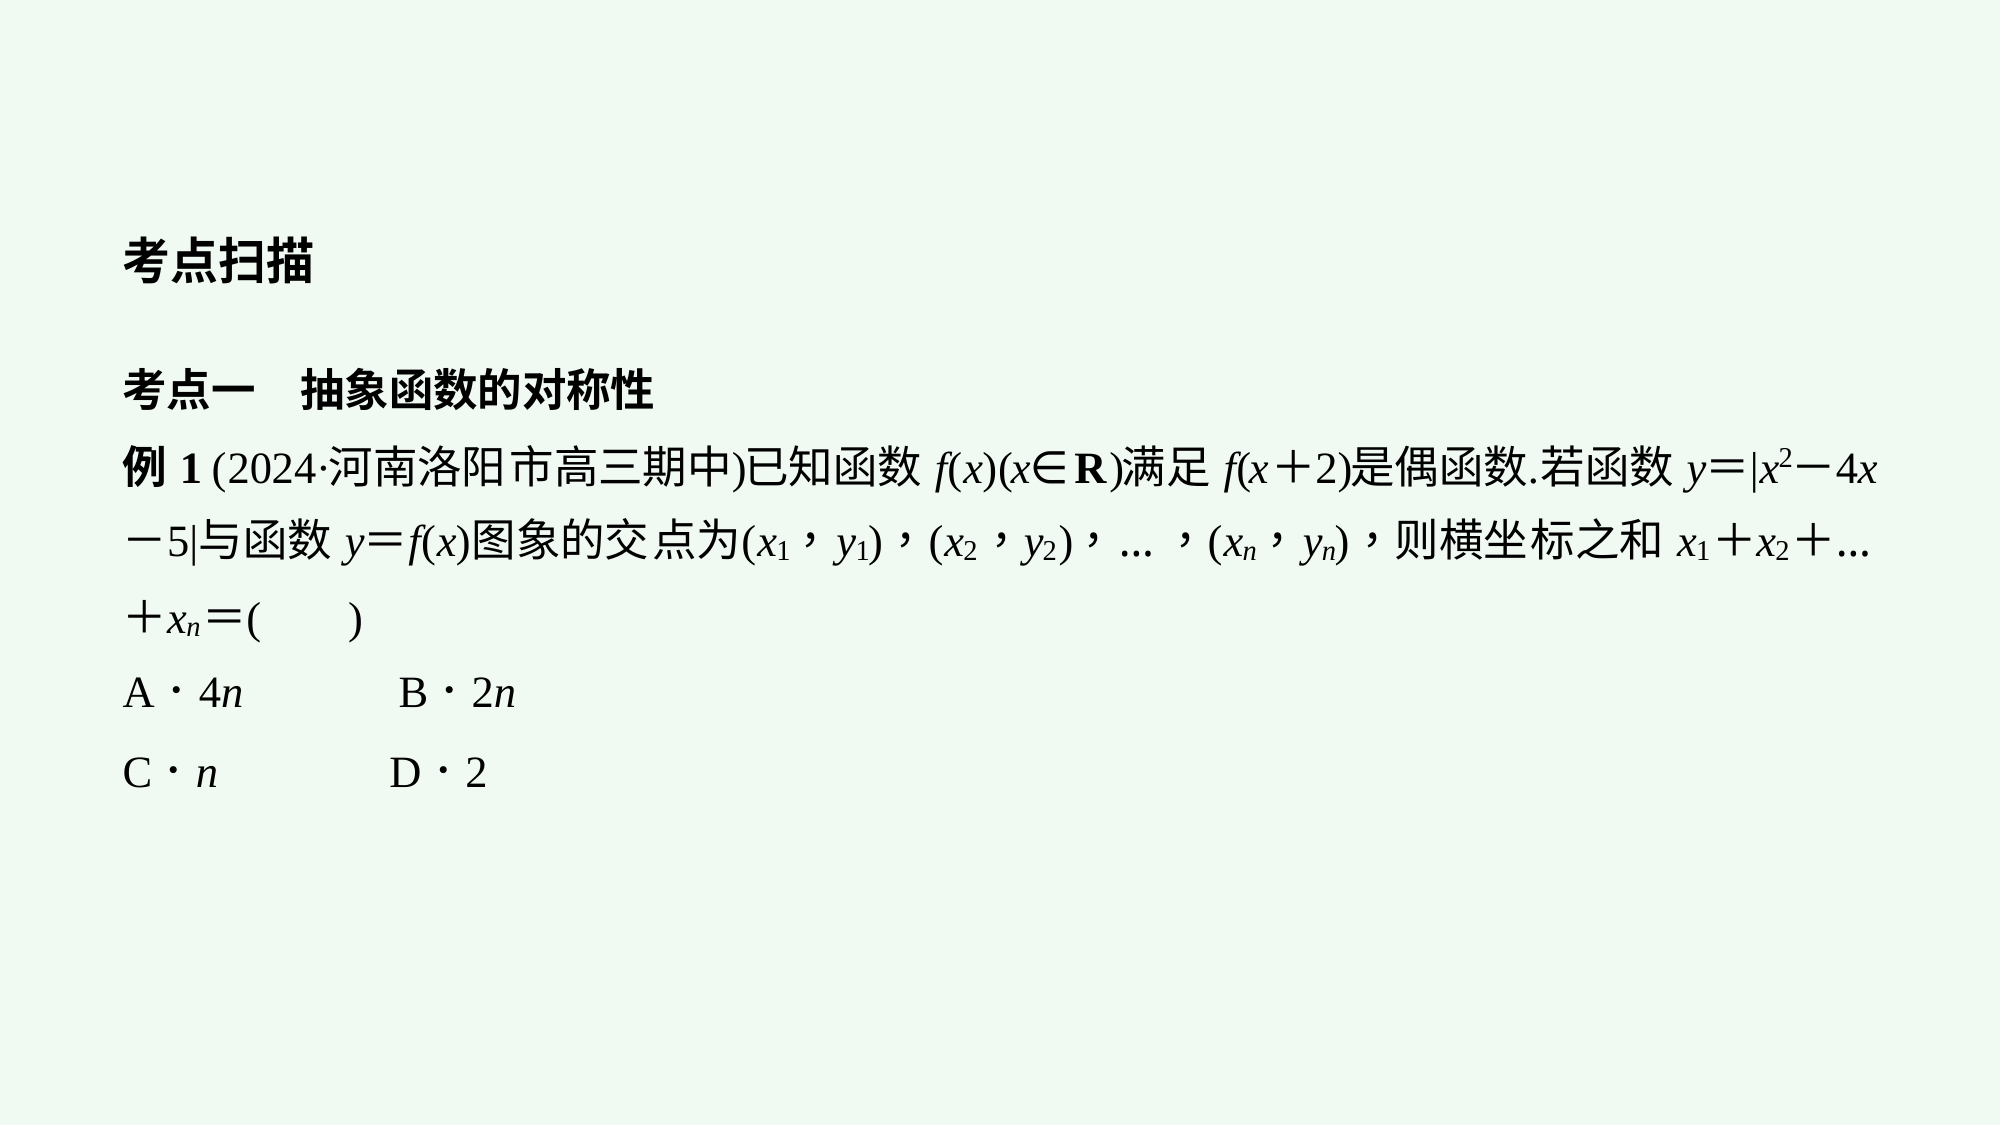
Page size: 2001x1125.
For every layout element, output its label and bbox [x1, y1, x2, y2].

text_box [122, 226, 2000, 302]
text_box [122, 361, 1881, 807]
